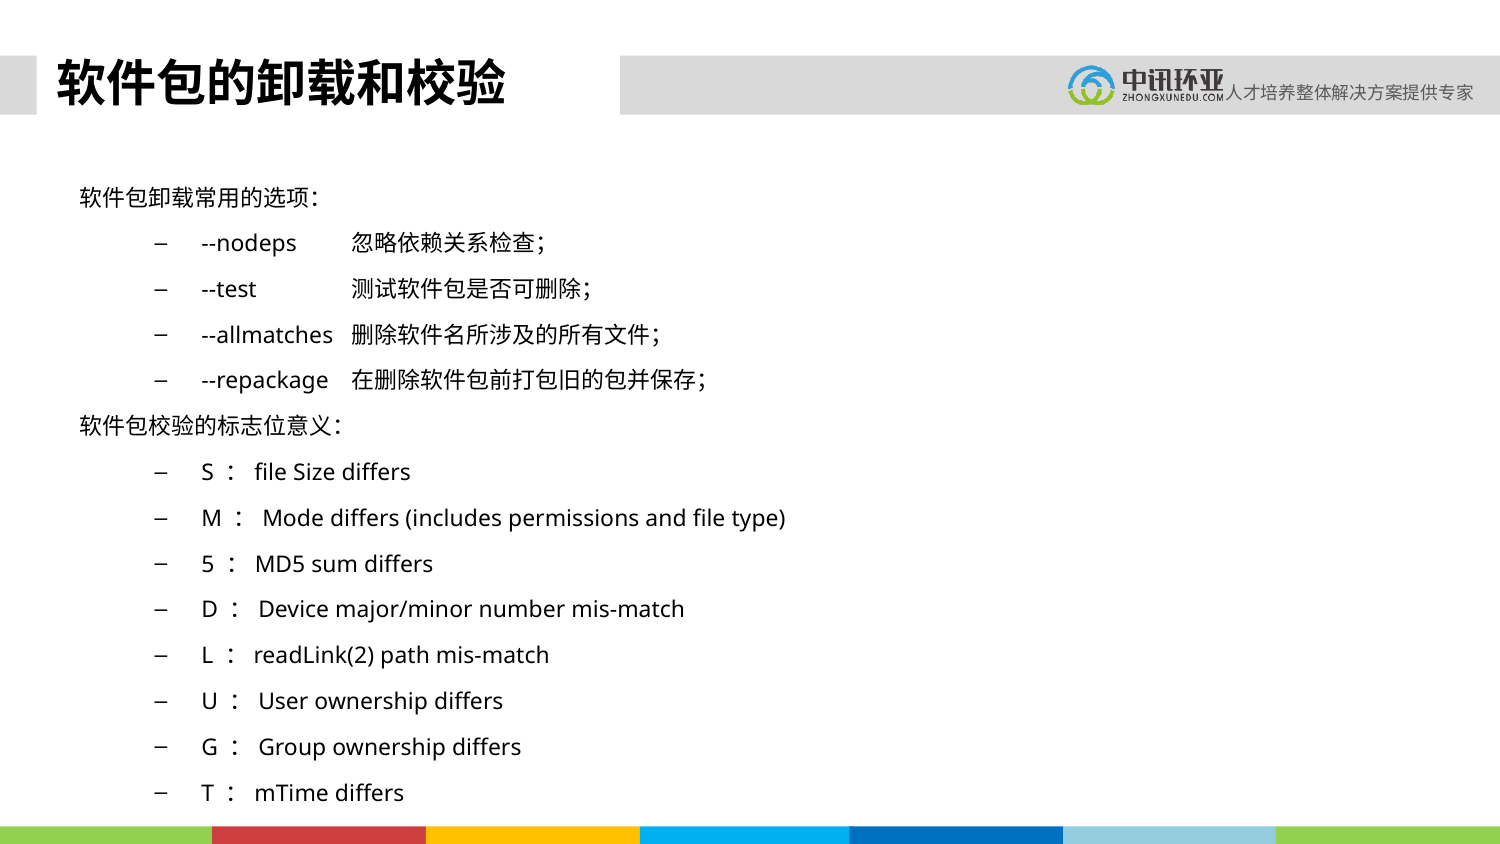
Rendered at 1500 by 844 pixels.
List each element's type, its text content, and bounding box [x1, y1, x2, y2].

list 软件包卸载常用的选项： --nodeps 忽略依赖关系检查； --test 测试软件包是否可删除； --allmatches 删除软件名所涉及的所有文件； --repackage 在删除软件包前打包旧的包并保存； 软件包校验的标志位意义： S ：file Size differs M ：Mode differs (includes permissions and file type) 5 ：MD5 sum differs D ：Device major/minor number mis-match L ：readLink(2) path mis-match U ：User ownership differs G ：Group ownership differs T ：mTime differs [64, 161, 1415, 813]
title 软件包的卸载和校验 [41, 43, 1392, 200]
